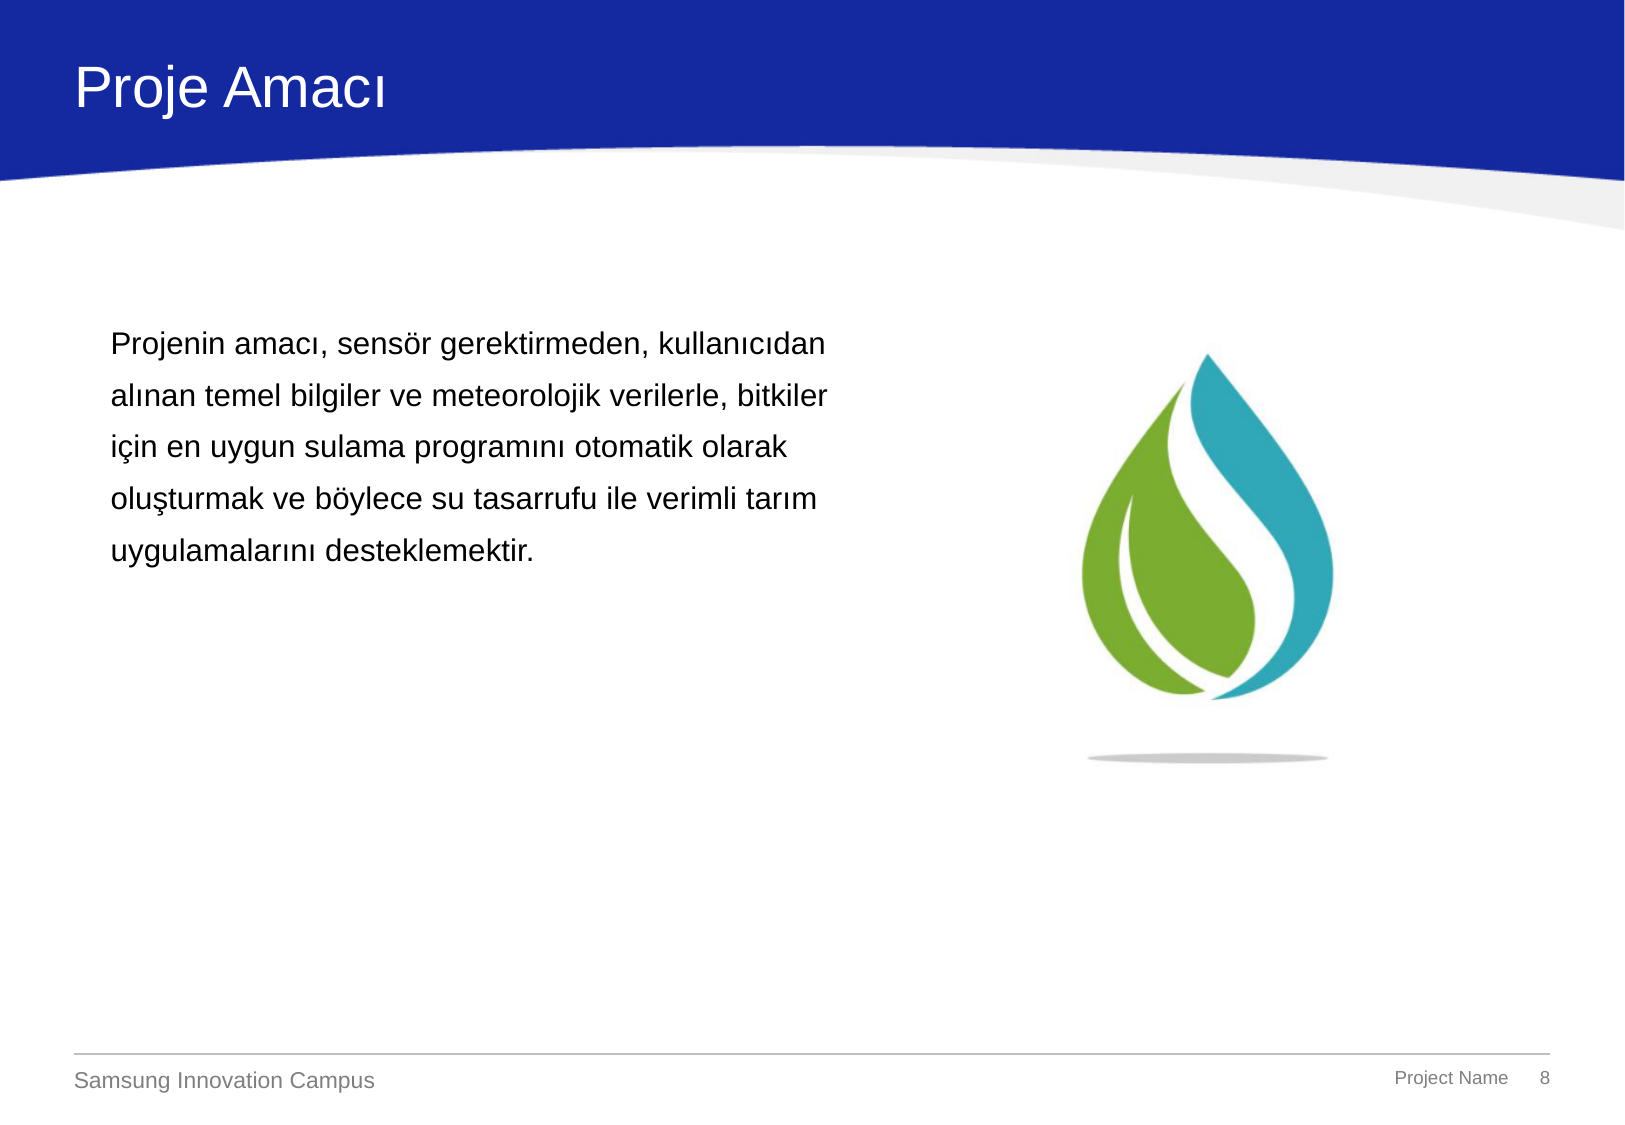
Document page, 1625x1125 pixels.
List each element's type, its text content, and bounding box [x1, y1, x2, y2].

picture [0, 0, 1625, 1125]
list Projenin amacı, sensör gerektirmeden, kullanıcıdan alınan temel bilgiler ve meteorolojik verilerle, bitkiler için en uygun sulama programını otomatik olarak oluşturmak ve böylece su tasarrufu ile verimli tarım uygulamalarını desteklemektir. [110, 309, 869, 866]
text_box Proje Amacı [74, 48, 1476, 119]
